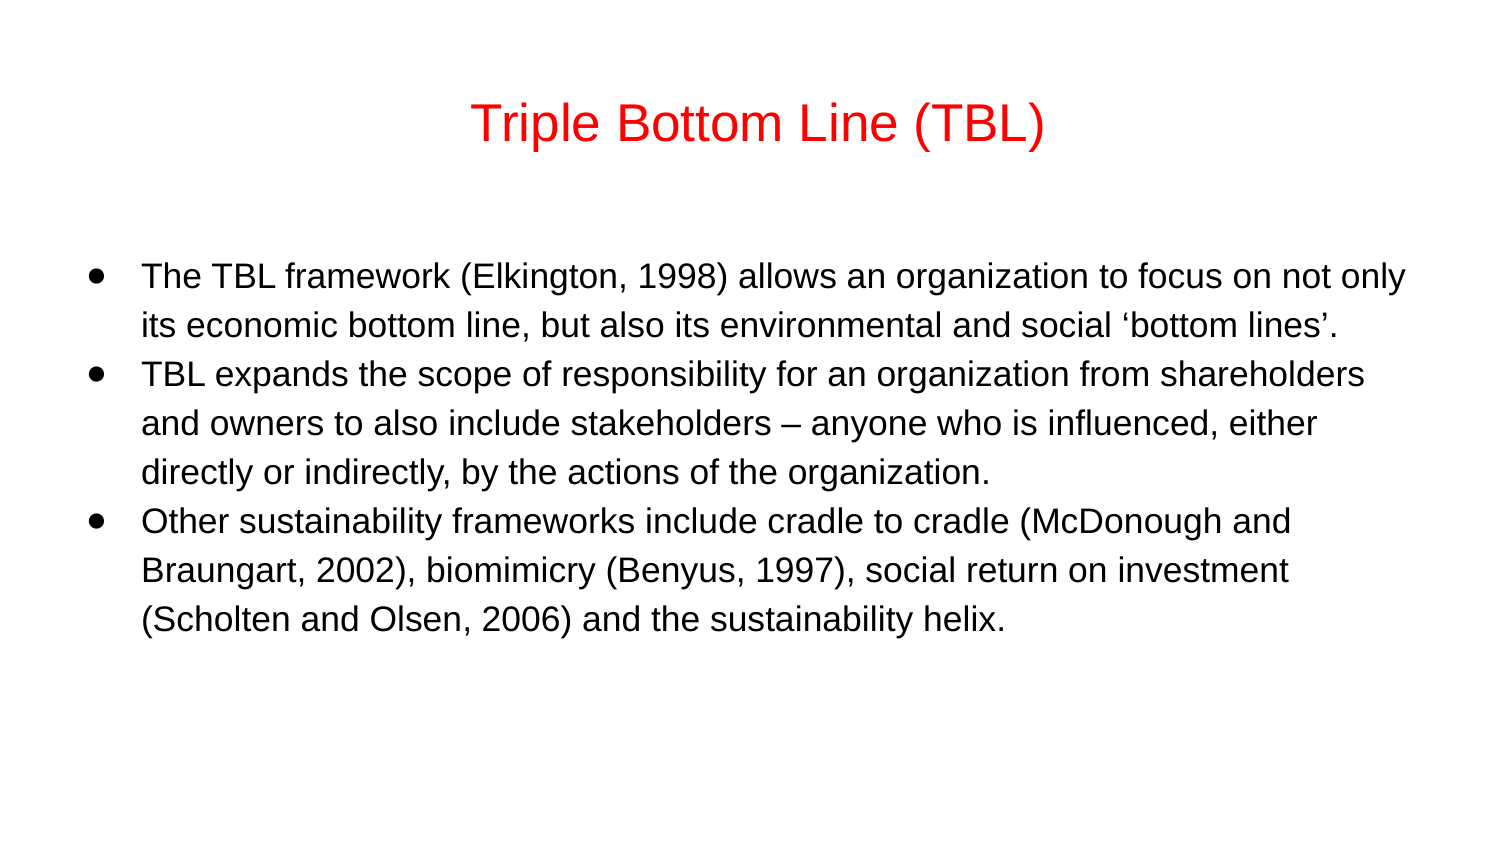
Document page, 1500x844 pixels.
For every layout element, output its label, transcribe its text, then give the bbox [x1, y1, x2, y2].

list The TBL framework (Elkington, 1998) allows an organization to focus on not only its economic bottom line, but also its environmental and social ‘bottom lines’. TBL expands the scope of responsibility for an organization from shareholders and owners to also include stakeholders – anyone who is influenced, either directly or indirectly, by the actions of the organization. Other sustainability frameworks include cradle to cradle (McDonough and Braungart, 2002), biomimicry (Benyus, 1997), social return on investment (Scholten and Olsen, 2006) and the sustainability helix. [51, 231, 1449, 691]
title Triple Bottom Line (TBL) [59, 72, 1458, 167]
